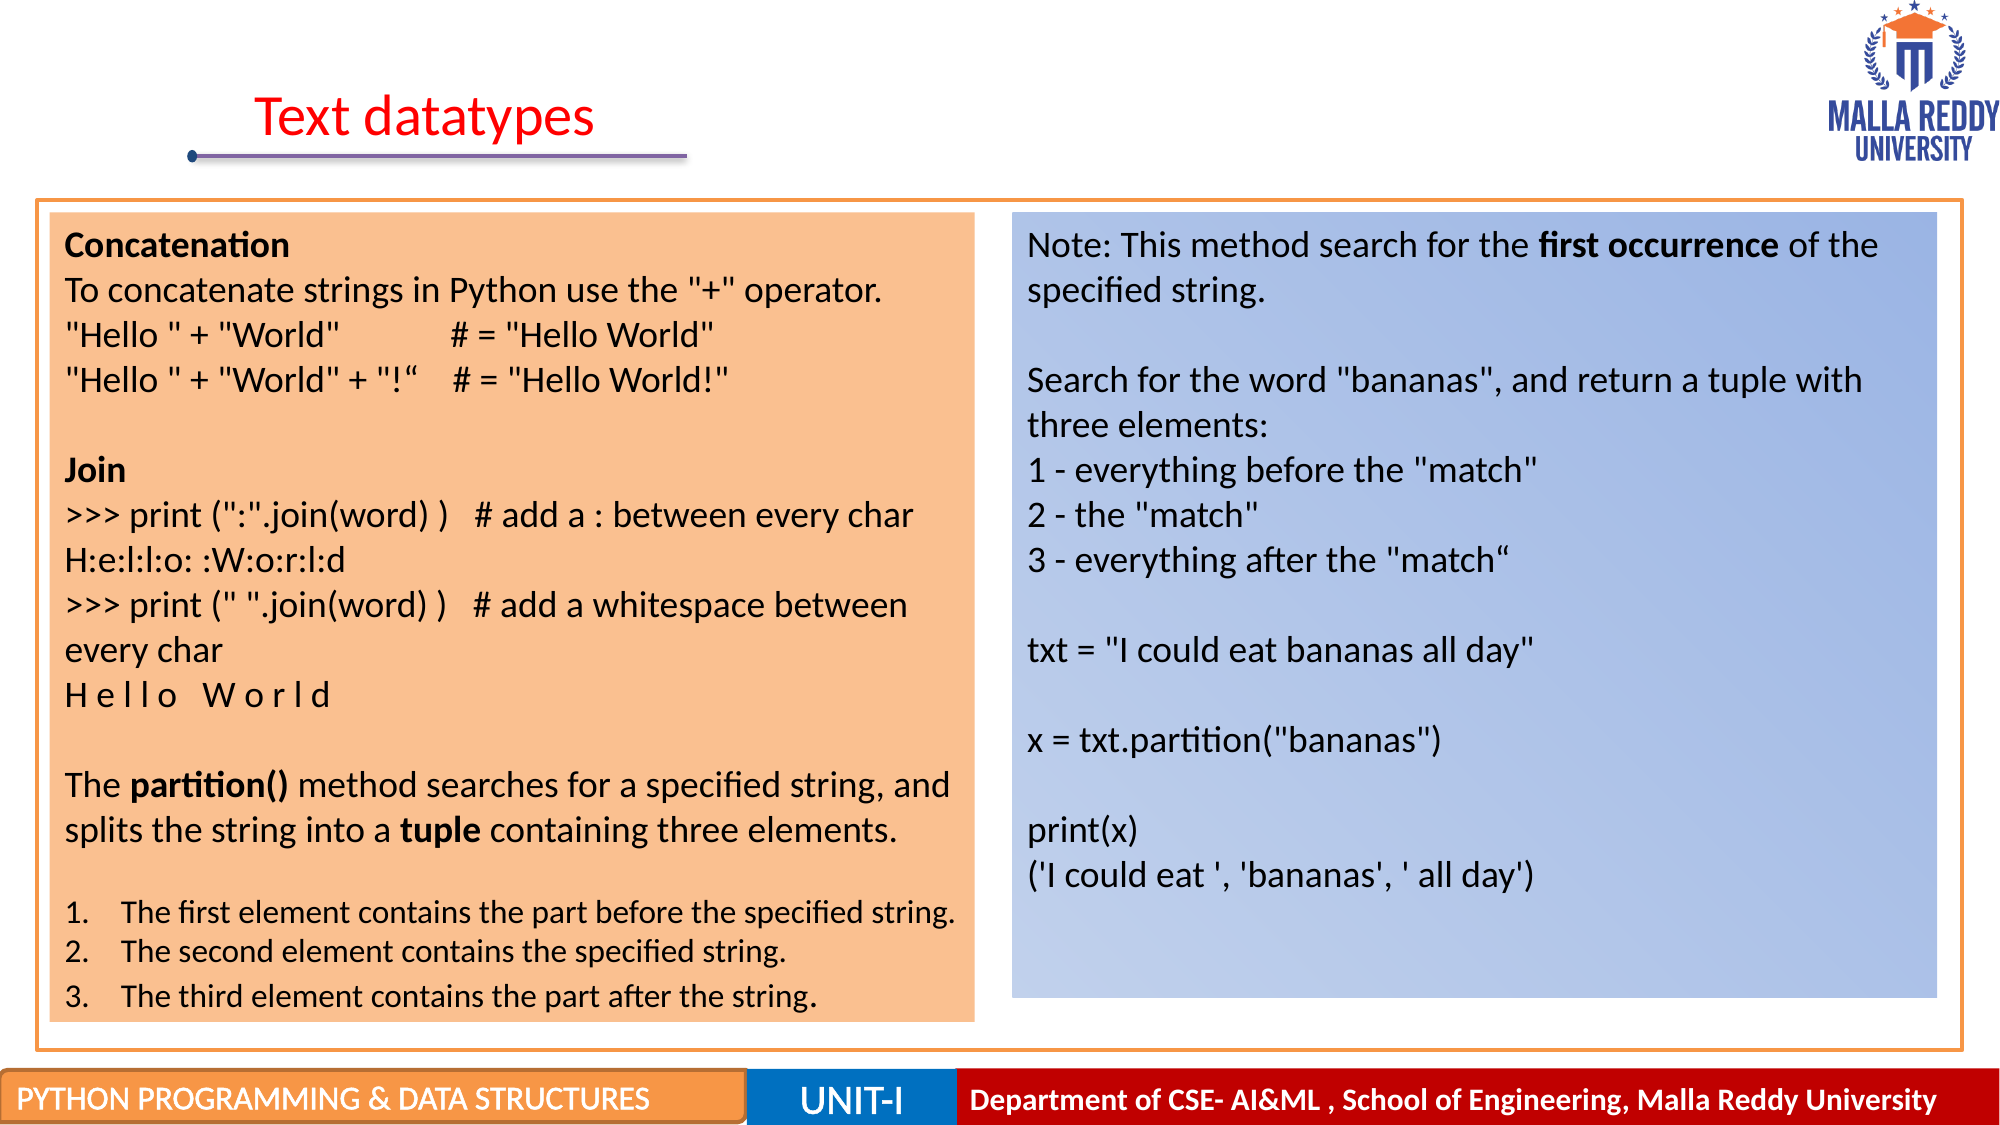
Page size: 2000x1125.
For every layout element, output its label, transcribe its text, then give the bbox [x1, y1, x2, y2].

title Text datatypes [62, 62, 788, 163]
text_box Concatenation To concatenate strings in Python use the "+" operator. "Hello " + "World" # = "Hello World" "Hello " + "World" + "!“ # = "Hello World!" Join >>> print (":".join(word) ) # add a : between every char H:e:l:l:o: :W:o:r:l:d >>> print (" ".join(word) ) # add a whitespace between every char H e l l o W o r l d The partition() method searches for a specified string, and splits the string into a tuple containing three elements. The first element contains the part before the specified string. The second element contains the specified string. The third element contains the part after the string. [49, 212, 975, 1022]
picture [1829, 0, 2000, 161]
text_box [35, 198, 1964, 1052]
text_box Note: This method search for the first occurrence of the specified string. Search for the word "bananas", and return a tuple with three elements: 1 - everything before the "match" 2 - the "match" 3 - everything after the "match“ txt = "I could eat bananas all day" x = txt.partition("bananas") print(x) ('I could eat ', 'bananas', ' all day') [1012, 212, 1938, 998]
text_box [186, 149, 688, 163]
